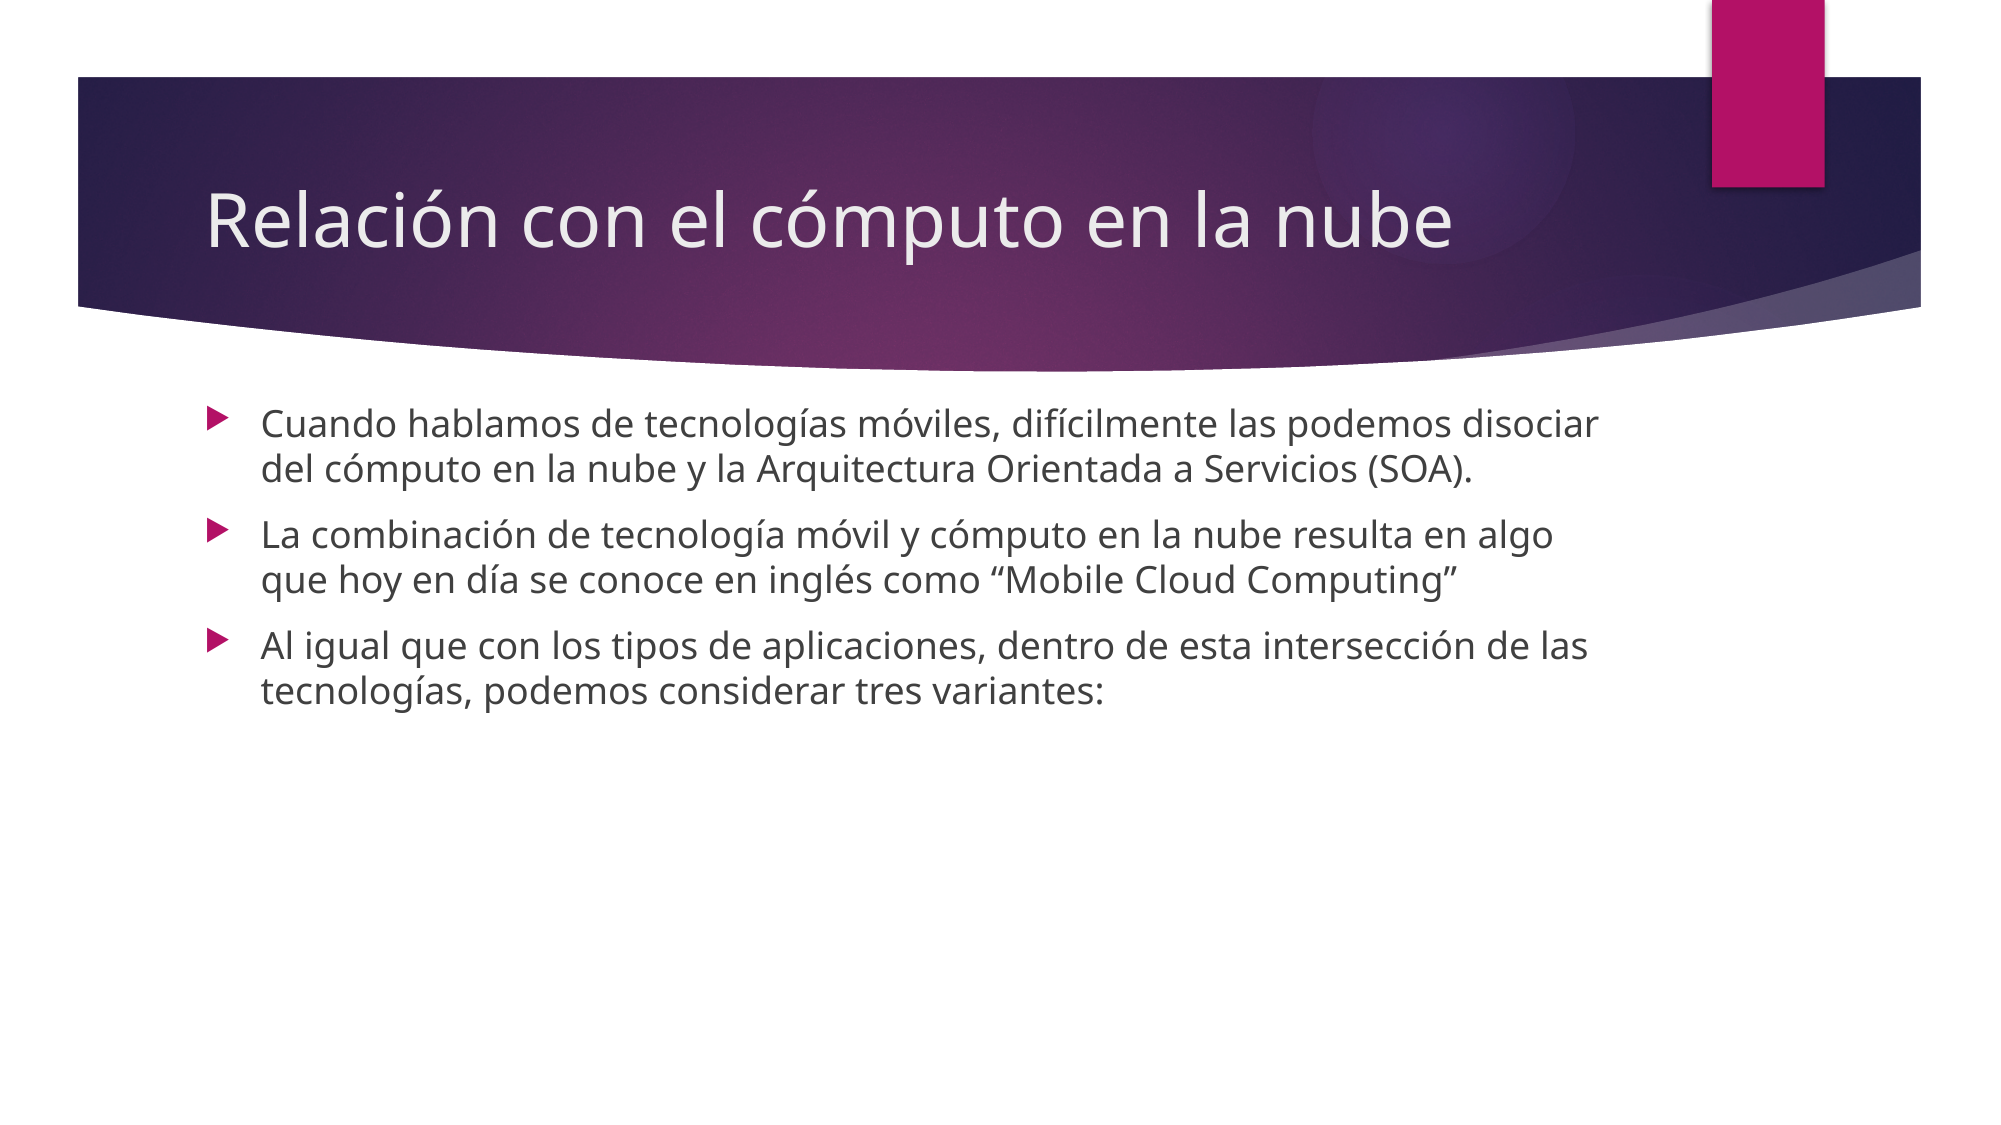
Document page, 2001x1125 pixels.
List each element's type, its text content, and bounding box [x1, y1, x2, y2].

list Cuando hablamos de tecnologías móviles, difícilmente las podemos disociar del cómputo en la nube y la Arquitectura Orientada a Servicios (SOA). La combinación de tecnología móvil y cómputo en la nube resulta en algo que hoy en día se conoce en inglés como “Mobile Cloud Computing” Al igual que con los tipos de aplicaciones, dentro de esta intersección de las tecnologías, podemos considerar tres variantes: [189, 393, 1638, 988]
title Relación con el cómputo en la nube [189, 159, 1627, 276]
